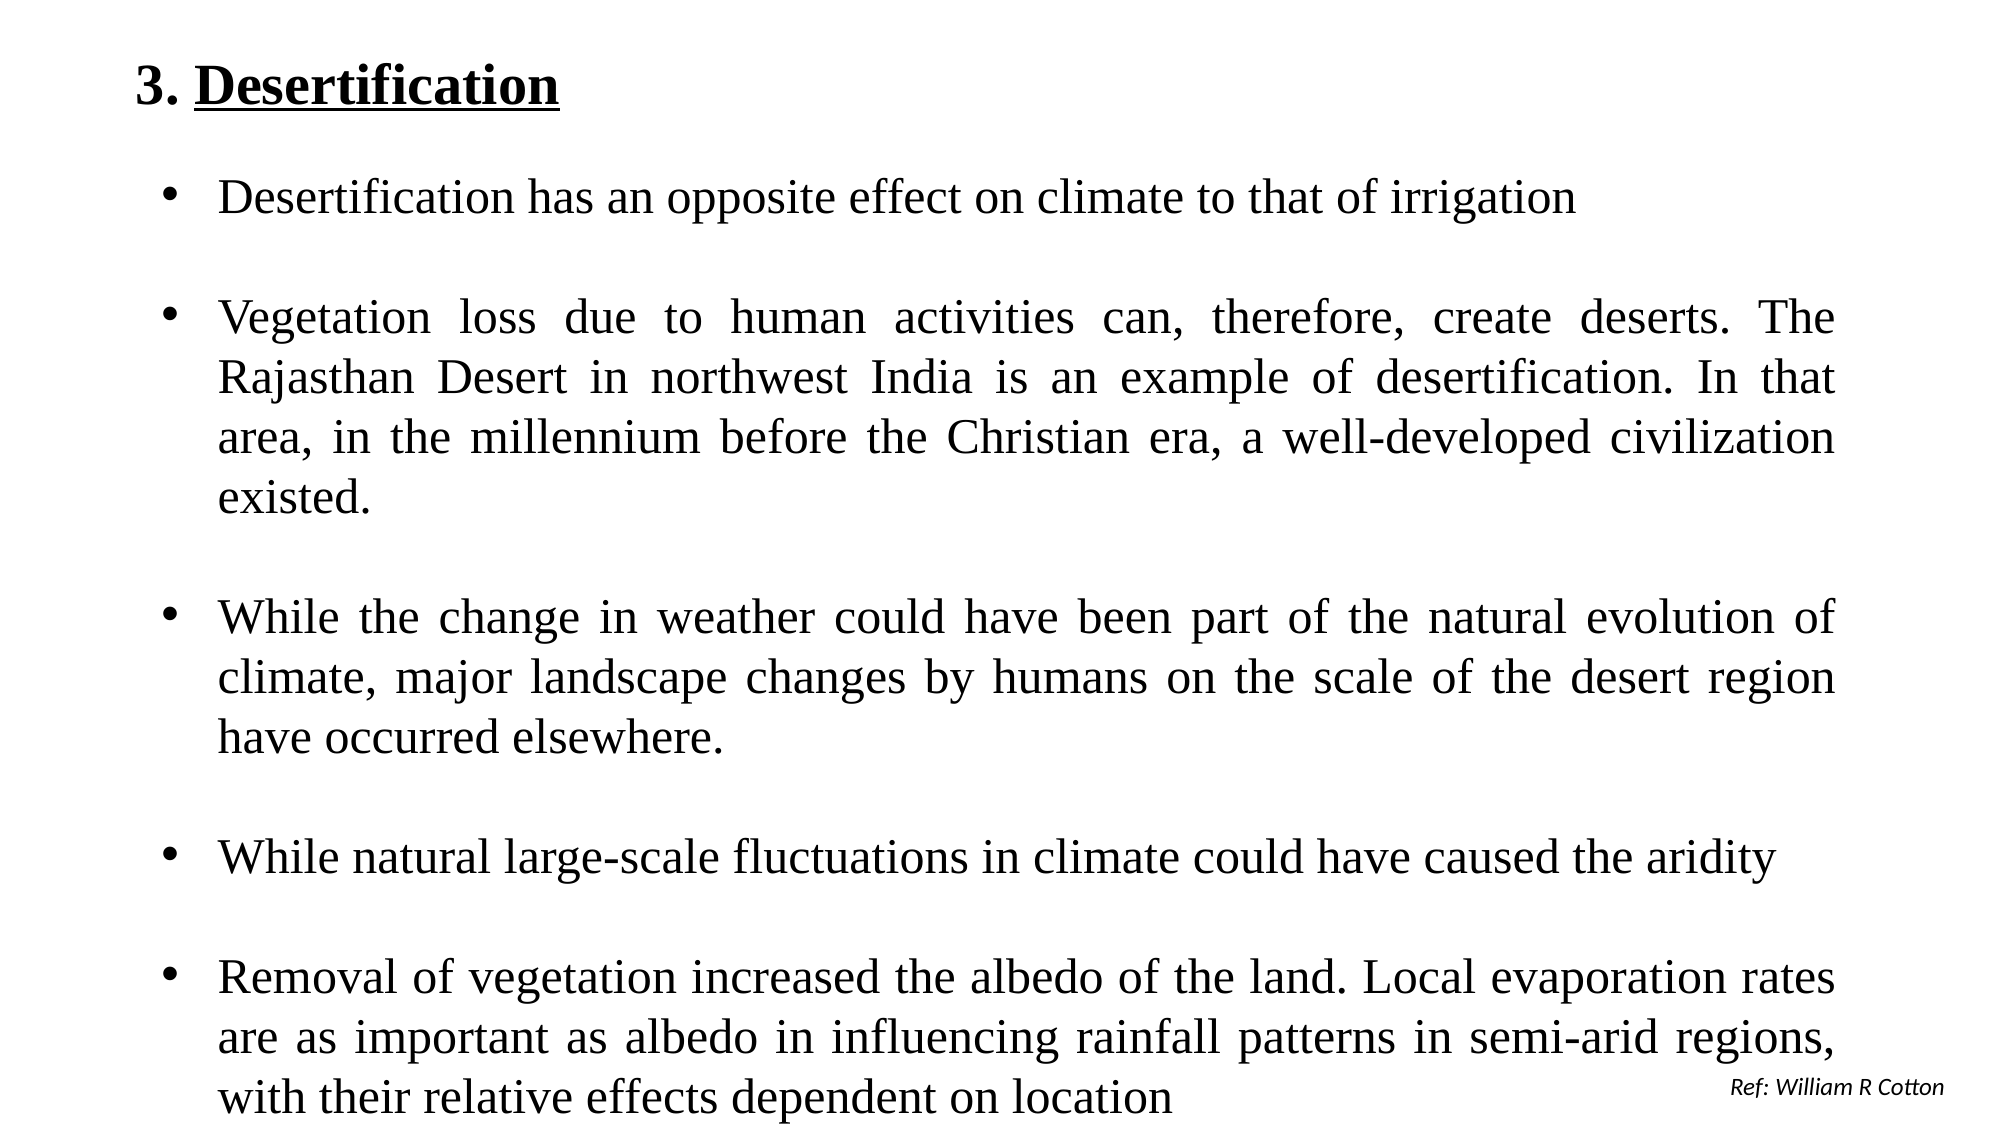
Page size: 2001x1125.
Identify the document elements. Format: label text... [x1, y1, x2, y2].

text_box Ref: William R Cotton [1715, 1062, 1960, 1108]
text_box 3. Desertification [121, 38, 1122, 124]
text_box Desertification has an opposite effect on climate to that of irrigation Vegetation loss due to human activities can, therefore, create deserts. The Rajasthan Desert in northwest India is an example of desertification. In that area, in the millennium before the Christian era, a well-developed civilization existed. While the change in weather could have been part of the natural evolution of climate, major landscape changes by humans on the scale of the desert region have occurred elsewhere. While natural large-scale fluctuations in climate could have caused the aridity Removal of vegetation increased the albedo of the land. Local evaporation rates are as important as albedo in influencing rainfall patterns in semi-arid regions, with their relative effects dependent on location [146, 156, 1852, 1125]
